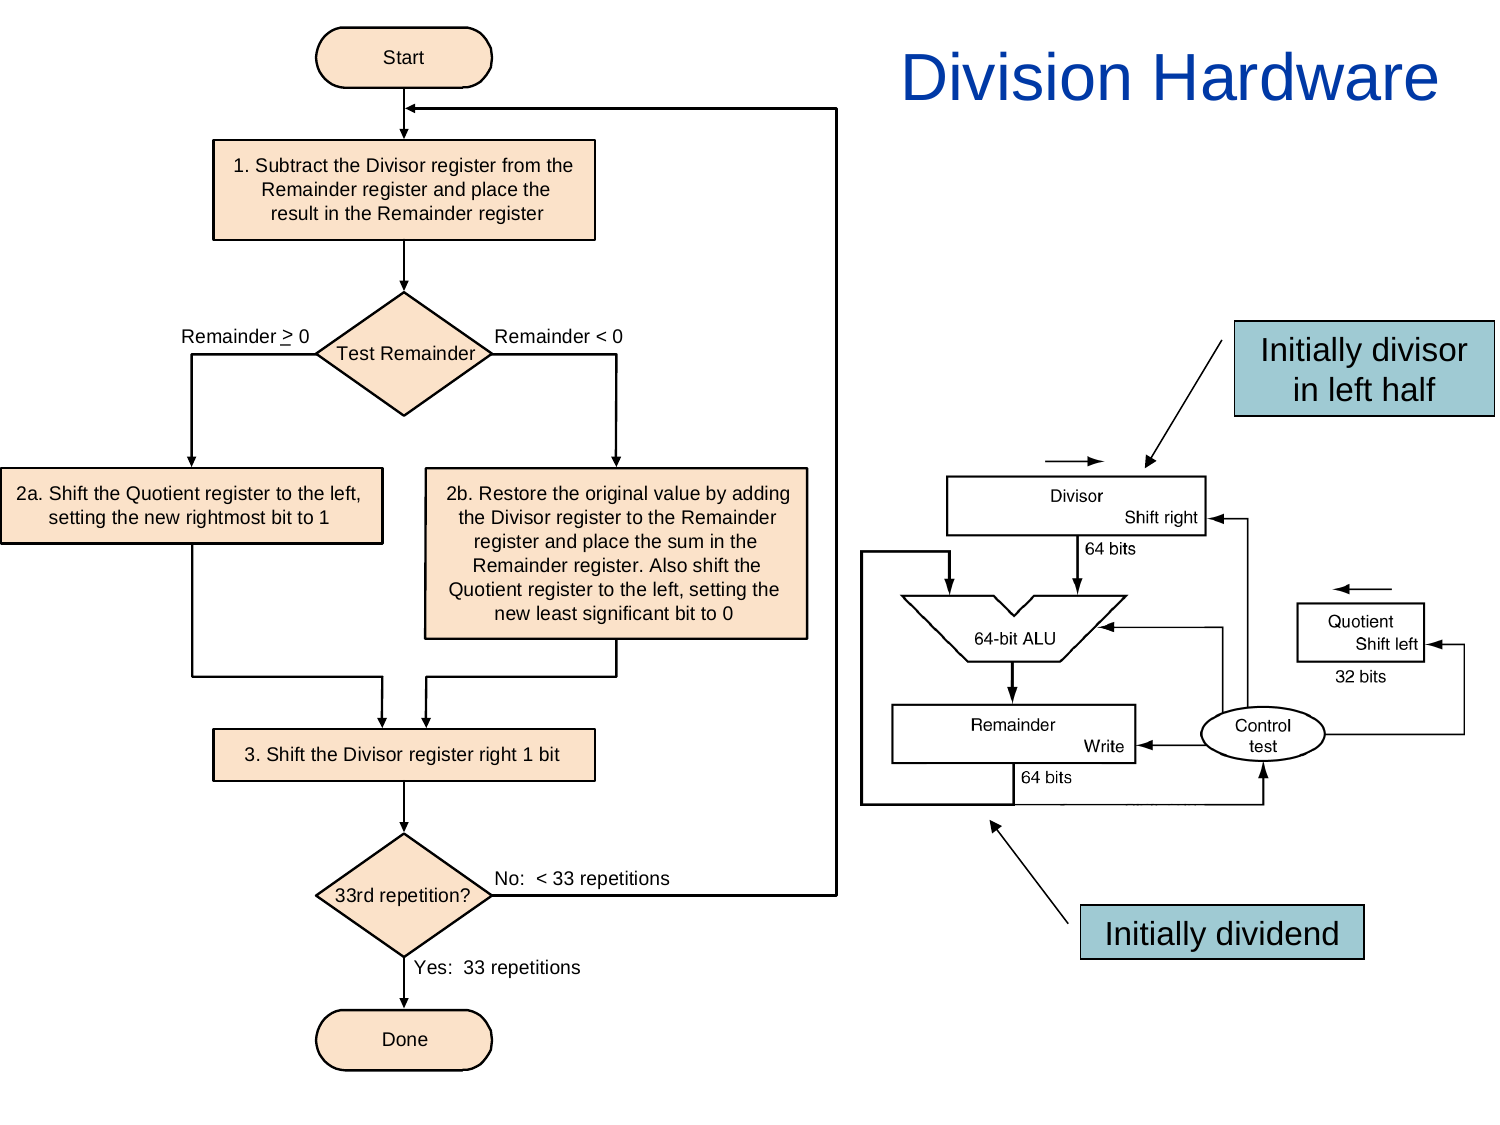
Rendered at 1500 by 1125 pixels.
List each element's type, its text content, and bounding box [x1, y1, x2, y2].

picture [0, 23, 841, 1075]
picture [860, 455, 1465, 806]
title Division Hardware [868, 25, 1457, 122]
text_box Initially dividend [1080, 904, 1365, 960]
text_box Initially dividend [989, 819, 1069, 924]
text_box Initially divisor in left half [1234, 321, 1495, 416]
